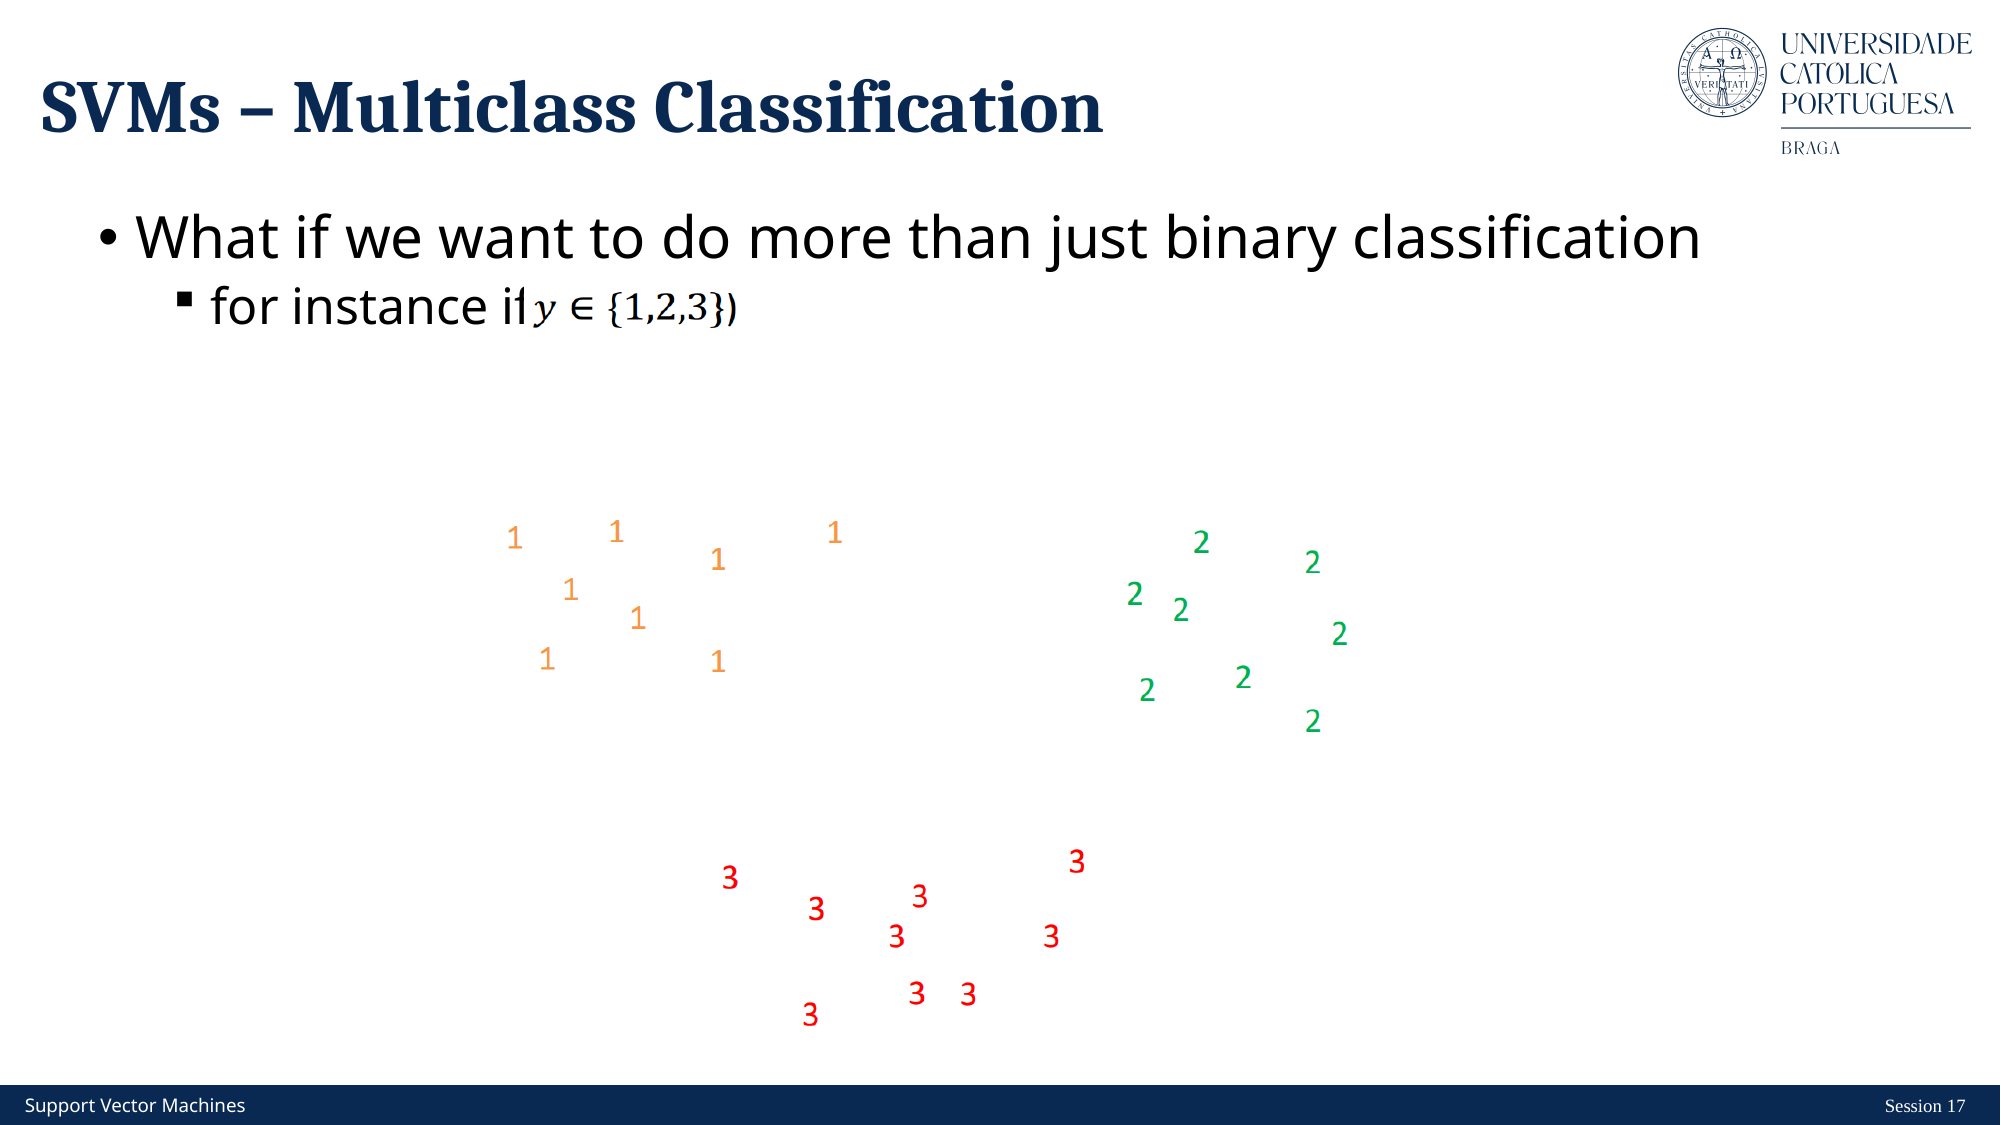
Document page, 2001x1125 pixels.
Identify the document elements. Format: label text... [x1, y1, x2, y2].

text_box Session 17 [865, 1086, 1981, 1125]
picture [523, 276, 736, 336]
picture [1672, 18, 1982, 163]
text_box Support Vector Machines [9, 1086, 865, 1125]
list What if we want to do more than just binary classification for instance if [83, 200, 1809, 1059]
picture [489, 476, 1402, 1059]
title SVMs – Multiclass Classification [27, 0, 1753, 218]
text_box [0, 1085, 2000, 1125]
